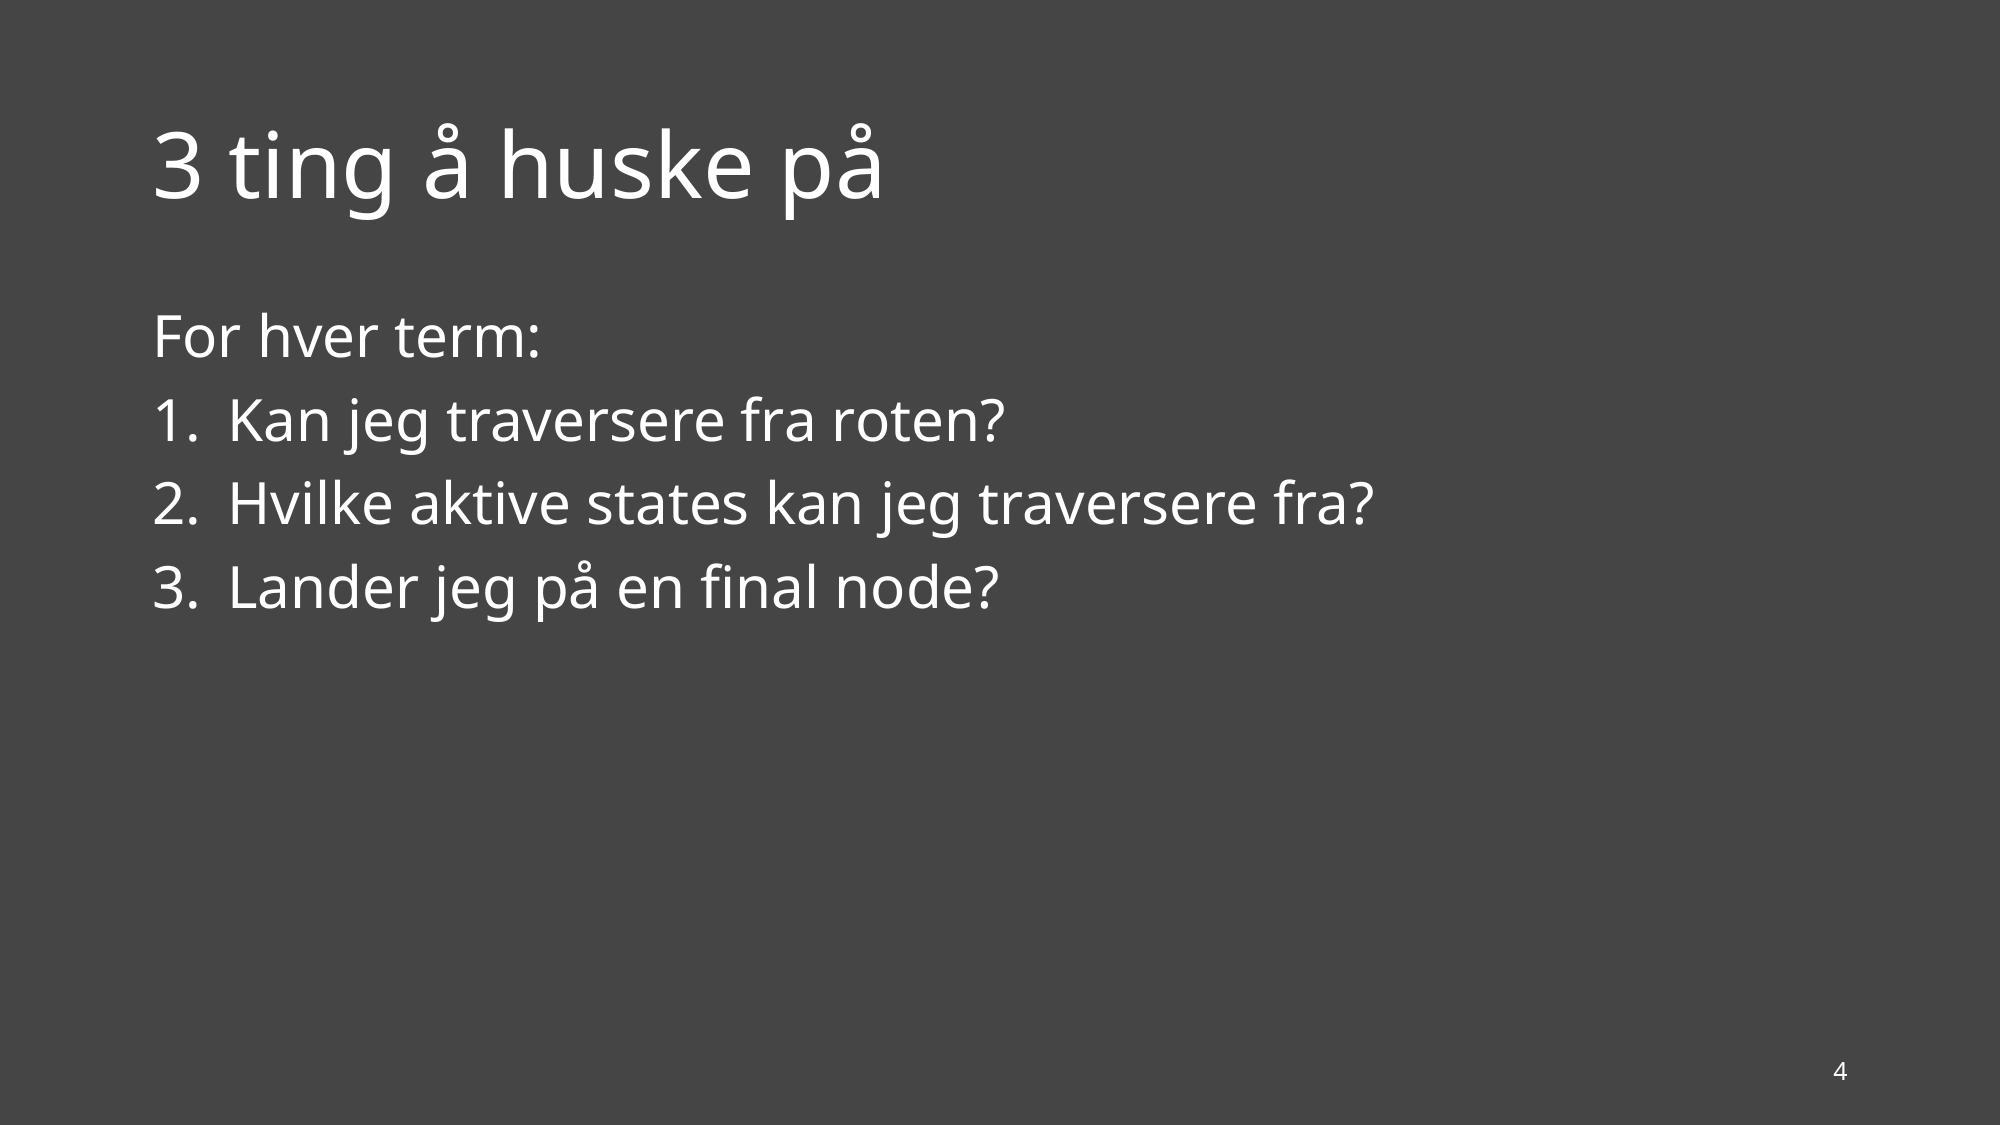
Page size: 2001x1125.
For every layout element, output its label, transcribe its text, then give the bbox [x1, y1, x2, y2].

slide_number 4 [1412, 1042, 1863, 1103]
list For hver term: Kan jeg traversere fra roten? Hvilke aktive states kan jeg traversere fra? Lander jeg på en final node? [137, 299, 1863, 1014]
title 3 ting å huske på [137, 59, 1863, 278]
